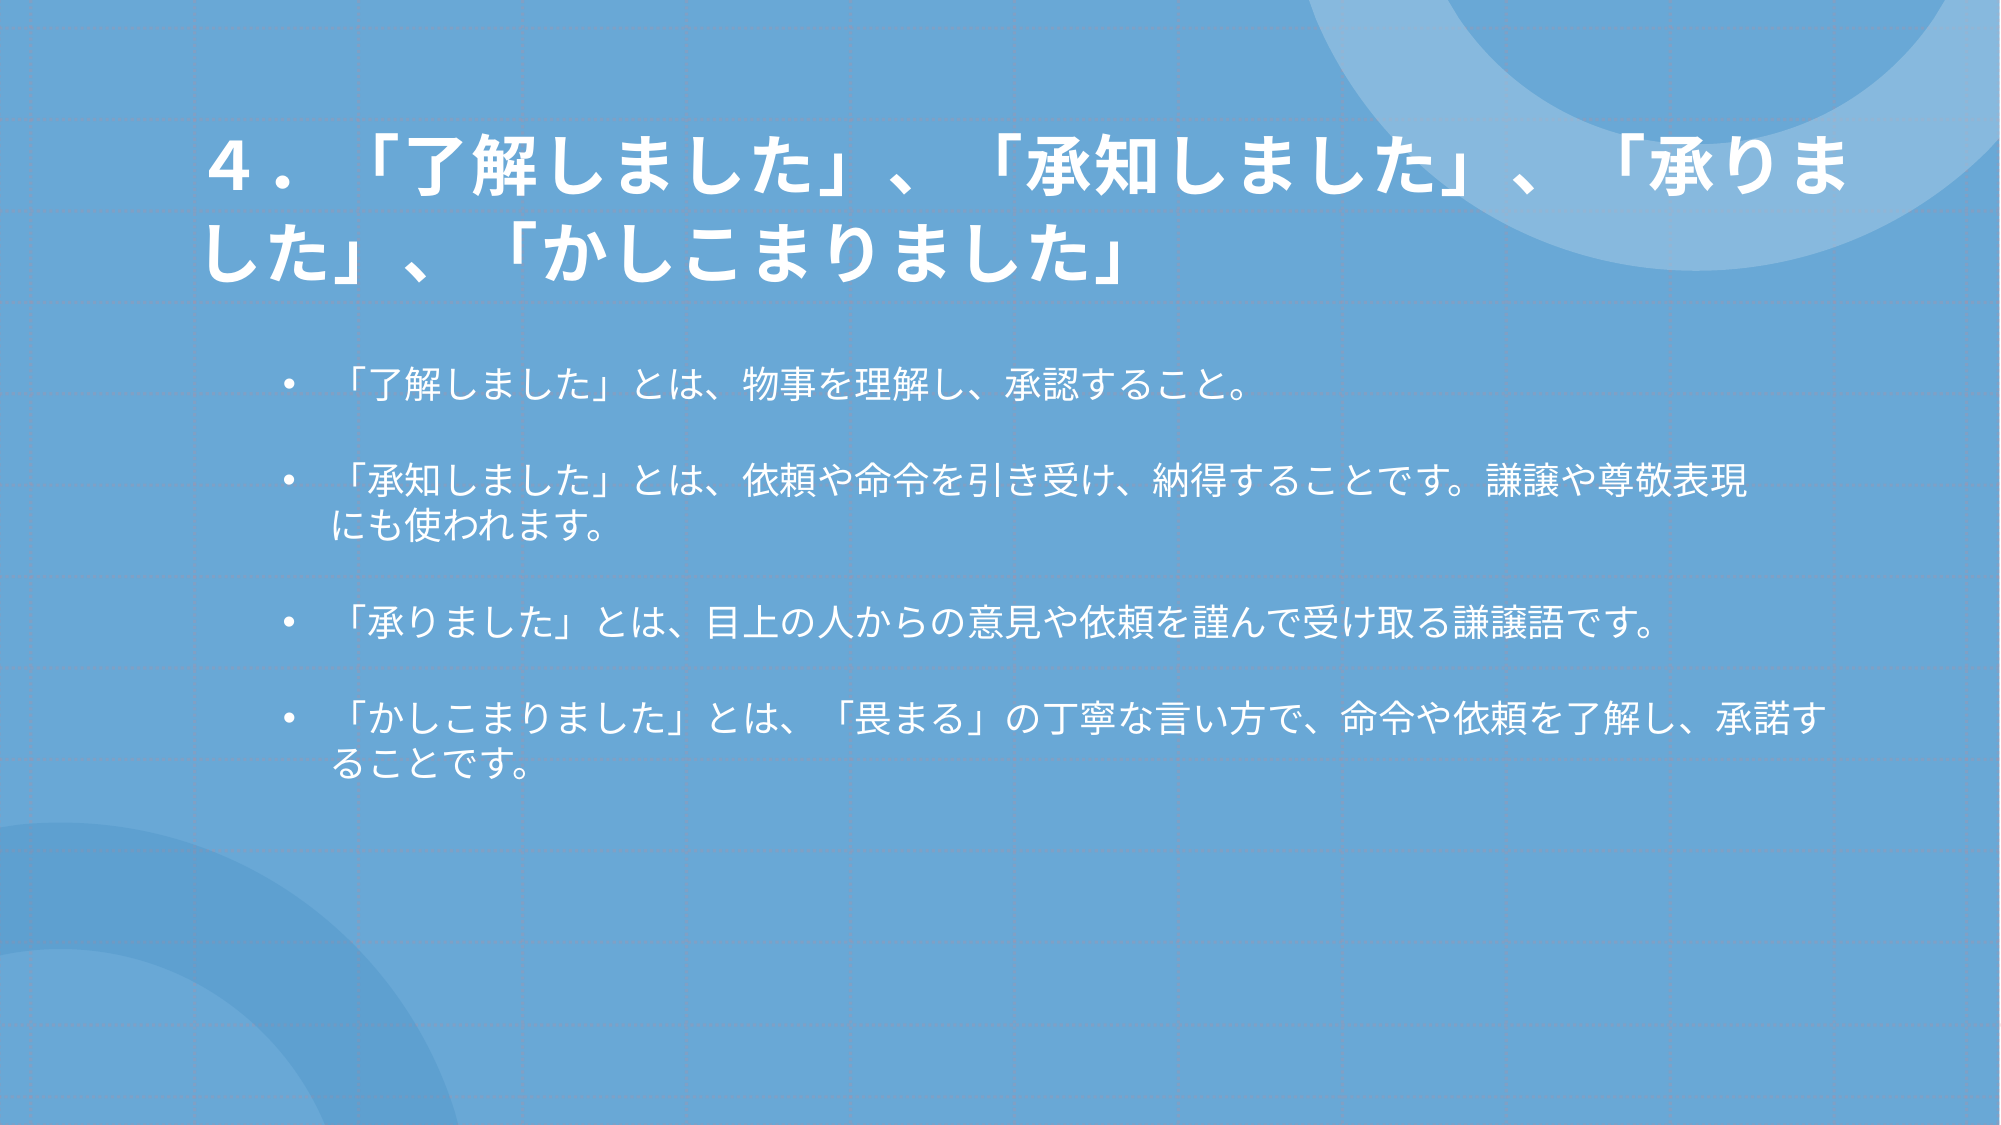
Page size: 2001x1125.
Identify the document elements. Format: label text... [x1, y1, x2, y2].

text_box 「承知しました」とは、依頼や命令を引き受け、納得することです。謙譲や尊敬表現にも使われます。 [267, 449, 1781, 555]
text_box 「承りました」とは、目上の人からの意見や依頼を謹んで受け取る謙譲語です。 [267, 591, 1781, 651]
text_box 「了解しました」とは、物事を理解し、承認すること。 [268, 353, 1865, 414]
title ４．「了解しました」、「承知しました」、「承りました」、「かしこまりました」 [177, 93, 1888, 311]
text_box 「かしこまりました」とは、「畏まる」の丁寧な言い方で、命令や依頼を了解し、承諾することです。 [268, 687, 1865, 792]
